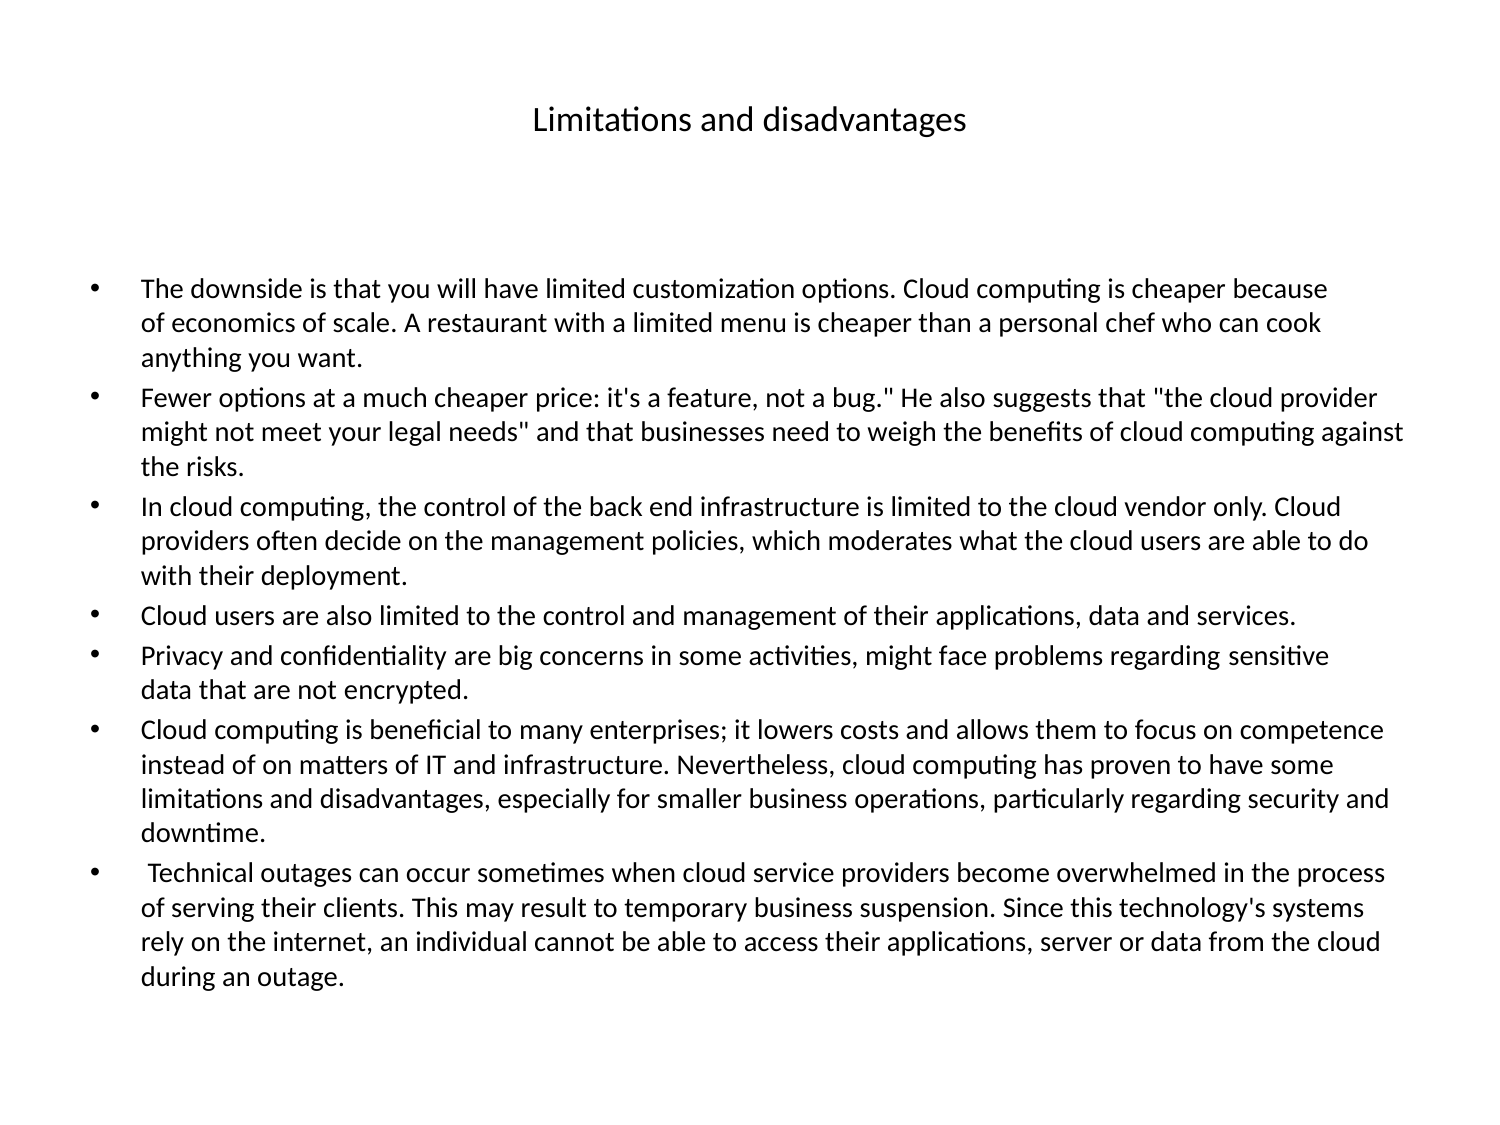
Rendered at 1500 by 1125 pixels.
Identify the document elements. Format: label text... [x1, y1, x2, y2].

list The downside is that you will have limited customization options. Cloud computing is cheaper because of economics of scale. A restaurant with a limited menu is cheaper than a personal chef who can cook anything you want. Fewer options at a much cheaper price: it's a feature, not a bug." He also suggests that "the cloud provider might not meet your legal needs" and that businesses need to weigh the benefits of cloud computing against the risks. In cloud computing, the control of the back end infrastructure is limited to the cloud vendor only. Cloud providers often decide on the management policies, which moderates what the cloud users are able to do with their deployment. Cloud users are also limited to the control and management of their applications, data and services. Privacy and confidentiality are big concerns in some activities, might face problems regarding sensitive data that are not encrypted. Cloud computing is beneficial to many enterprises; it lowers costs and allows them to focus on competence instead of on matters of IT and infrastructure. Nevertheless, cloud computing has proven to have some limitations and disadvantages, especially for smaller business operations, particularly regarding security and downtime. Technical outages can occur sometimes when cloud service providers become overwhelmed in the process of serving their clients. This may result to temporary business suspension. Since this technology's systems rely on the internet, an individual cannot be able to access their applications, server or data from the cloud during an outage. [75, 262, 1425, 1005]
title Limitations and disadvantages [75, 45, 1425, 233]
